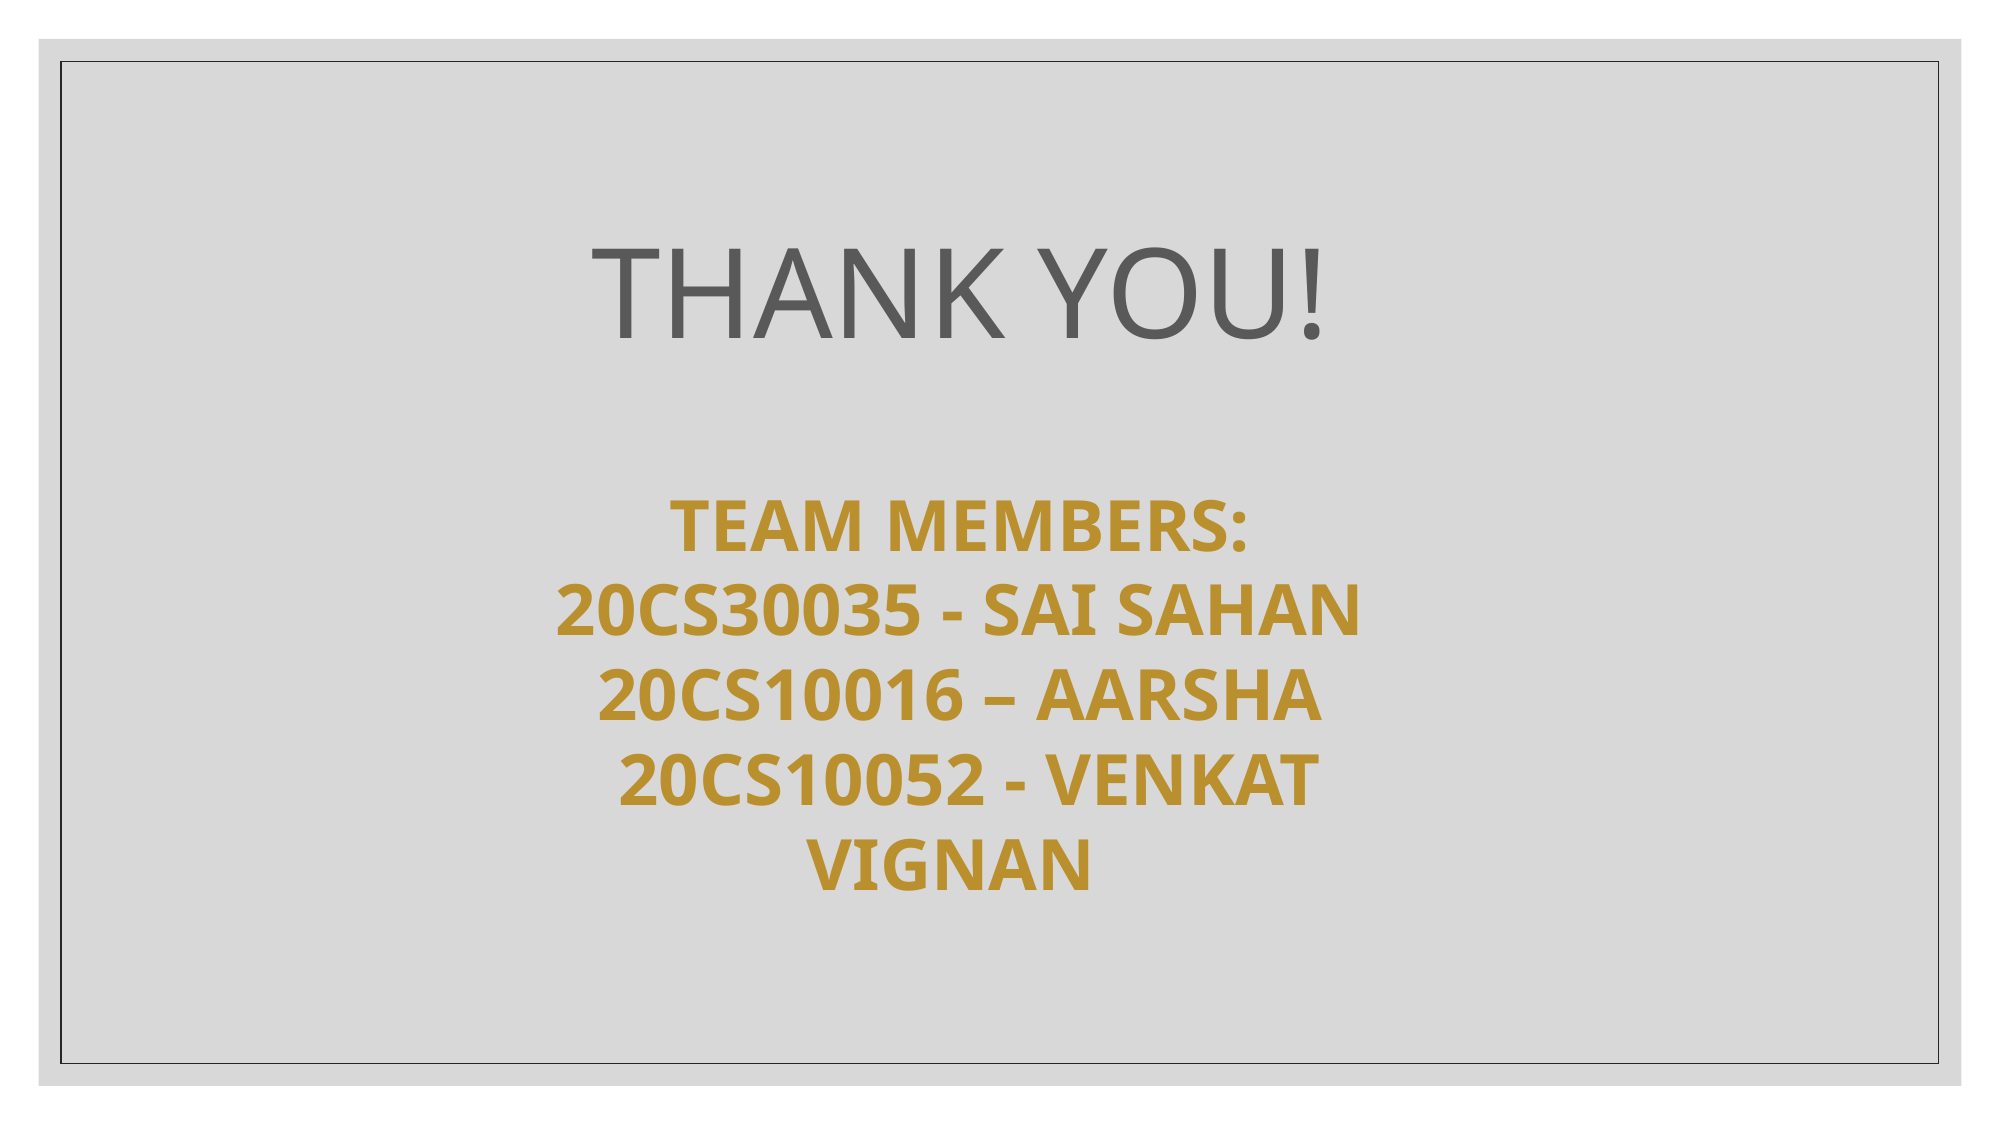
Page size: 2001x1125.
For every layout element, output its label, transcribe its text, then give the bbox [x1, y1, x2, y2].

text_box TEAM MEMBERS: 20CS30035 - SAI SAHAN 20CS10016 – AARSHA 20CS10052 - VENKAT VIGNAN [460, 472, 1461, 913]
title THANK YOU! [77, 106, 1843, 489]
